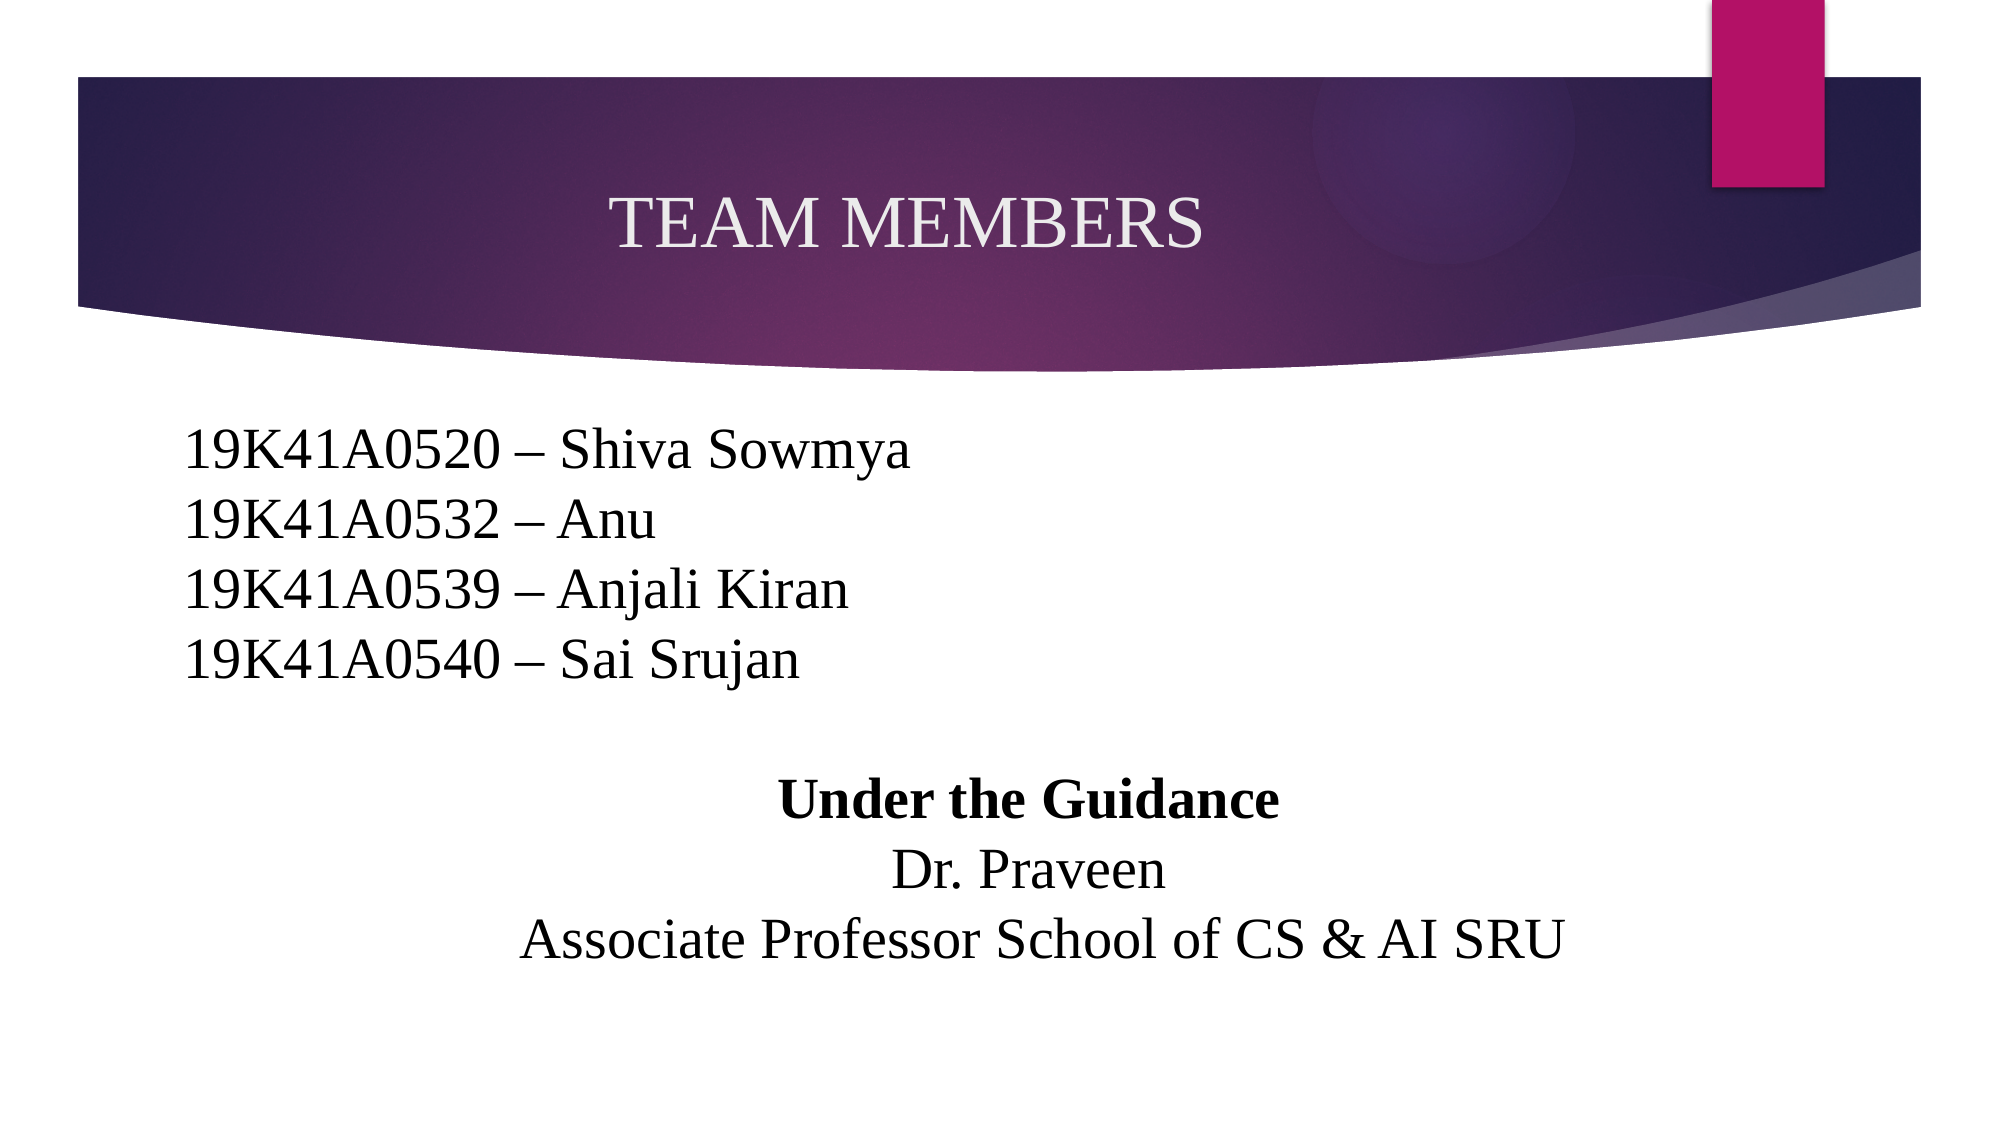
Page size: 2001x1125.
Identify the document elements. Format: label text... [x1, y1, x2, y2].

title TEAM MEMBERS [189, 159, 1627, 276]
text_box 19K41A0520 – Shiva Sowmya 19K41A0532 – Anu 19K41A0539 – Anjali Kiran 19K41A0540 – Sai Srujan Under the Guidance Dr. Praveen Associate Professor School of CS & AI SRU [168, 402, 1890, 1118]
